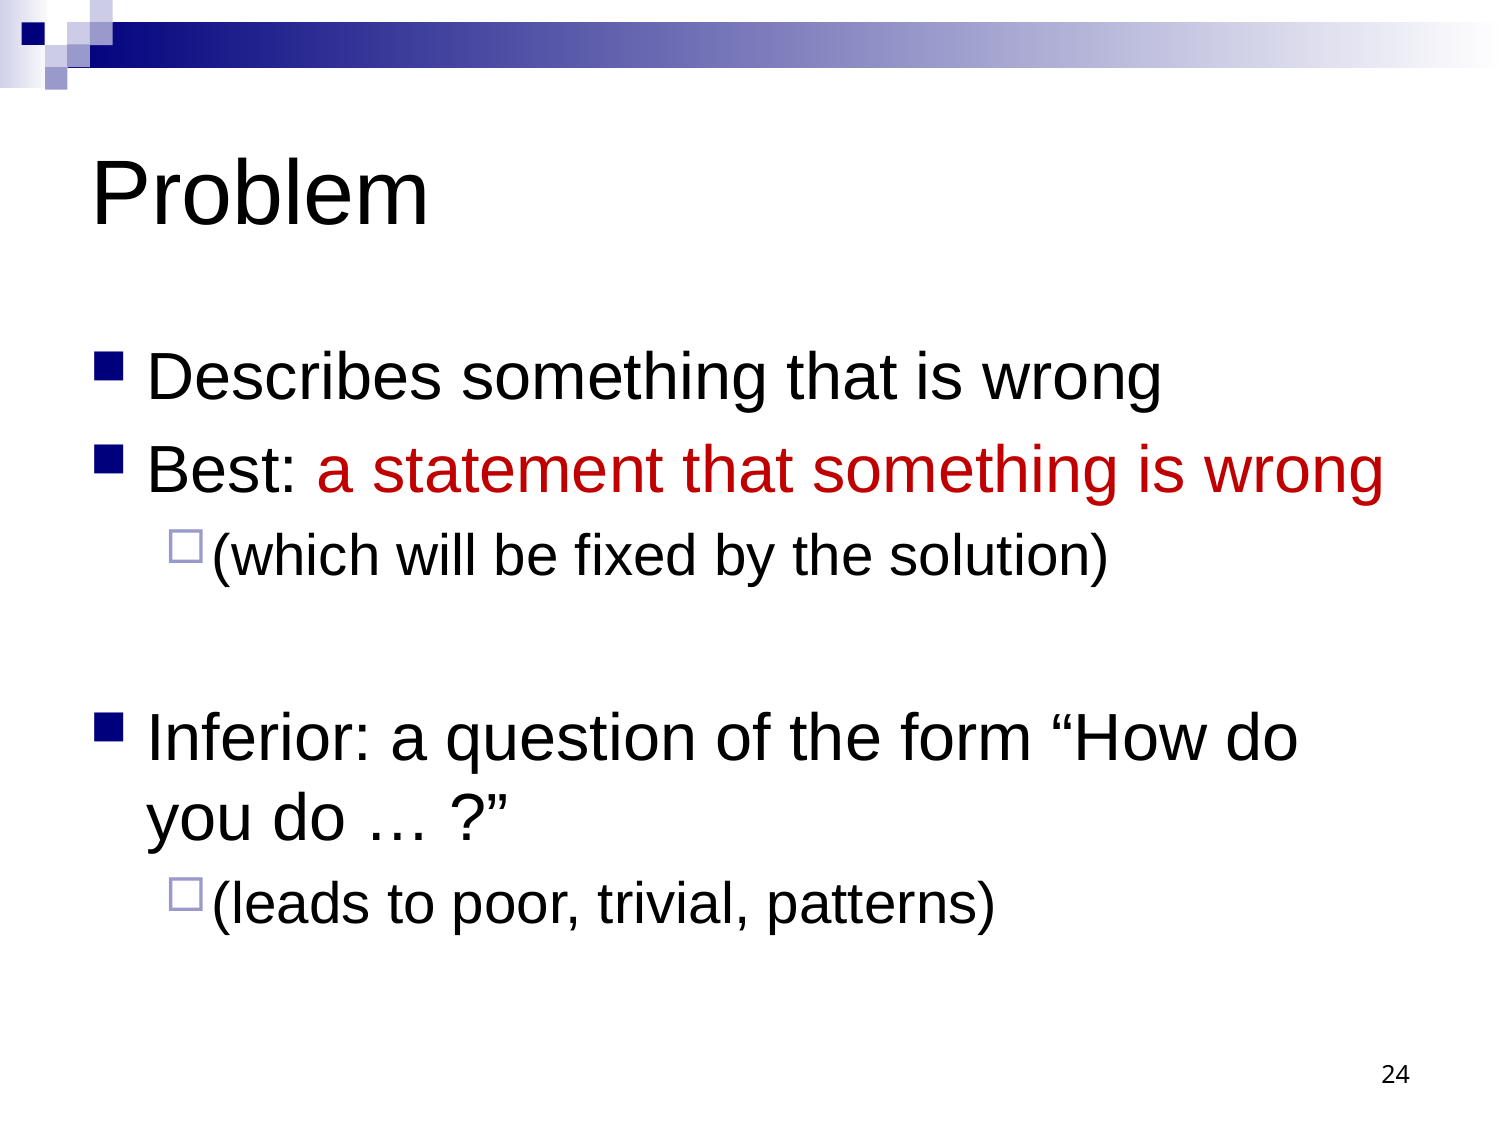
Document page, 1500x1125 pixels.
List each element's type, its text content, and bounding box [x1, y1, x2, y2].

slide_number 24 [1074, 1025, 1425, 1100]
title Problem [75, 75, 1425, 300]
list Describes something that is wrong Best: a statement that something is wrong (which will be fixed by the solution) Inferior: a question of the form “How do you do … ?” (leads to poor, trivial, patterns) [75, 324, 1425, 963]
